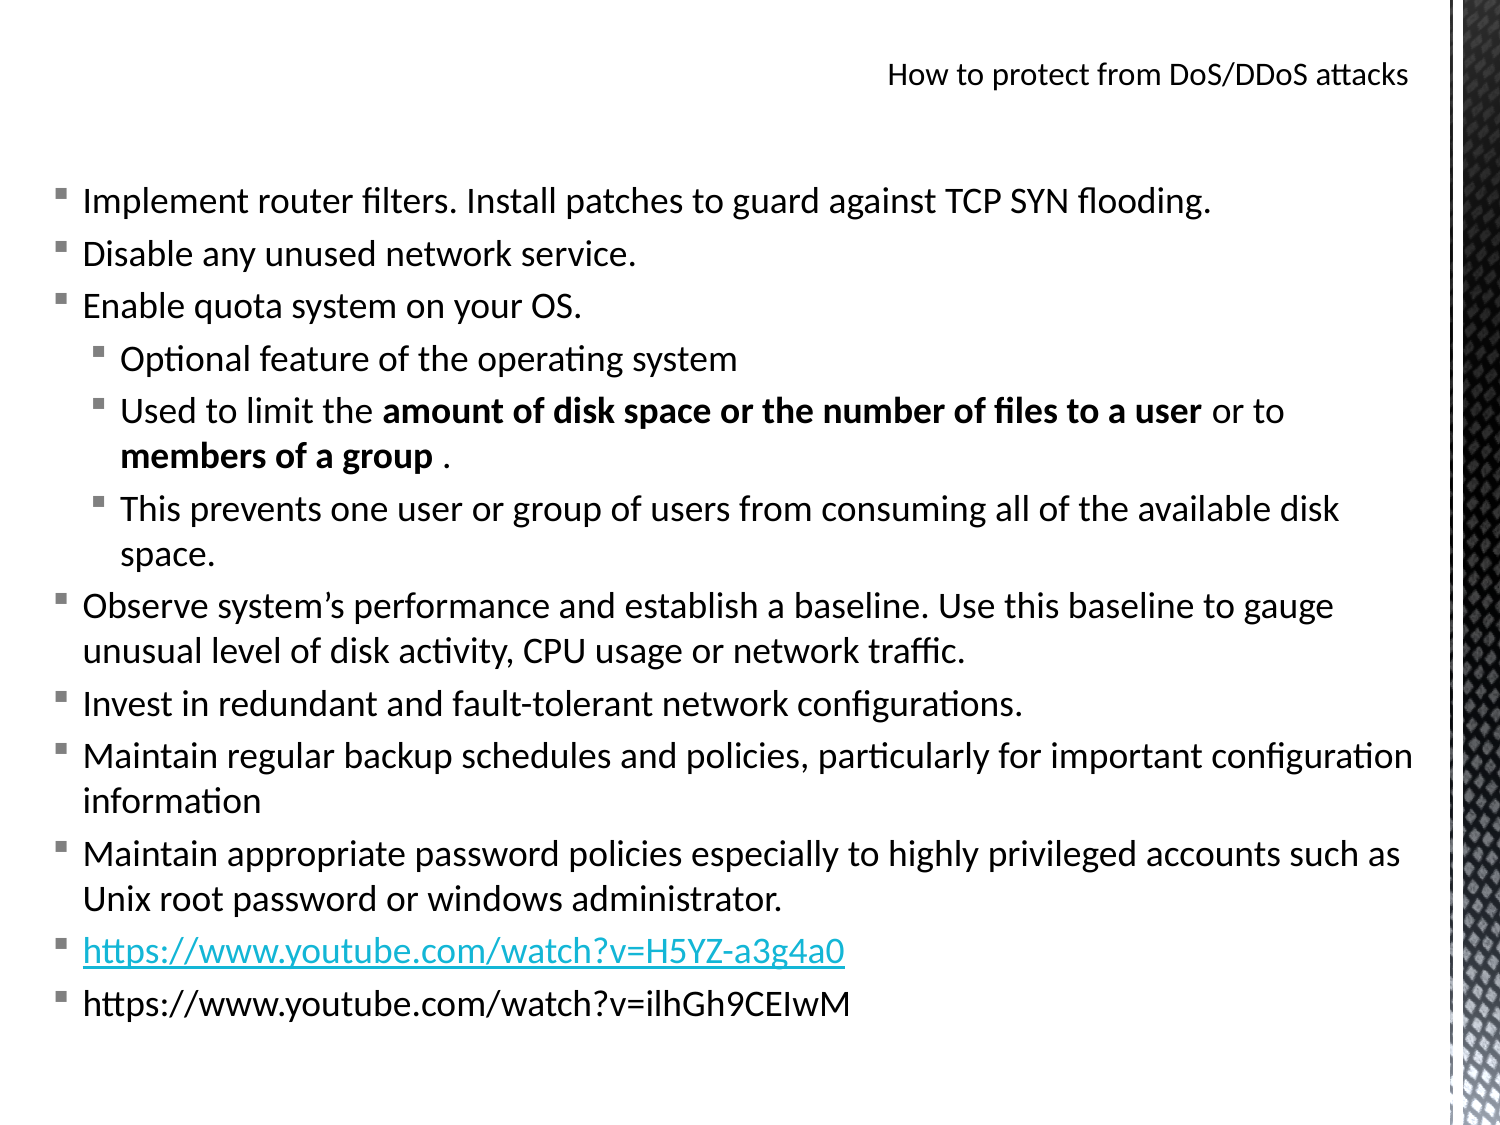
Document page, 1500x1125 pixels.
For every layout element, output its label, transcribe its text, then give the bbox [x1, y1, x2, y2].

picture [1447, 0, 1500, 1125]
title How to protect from DoS/DDoS attacks [75, 45, 1425, 100]
list Implement router filters. Install patches to guard against TCP SYN flooding. Disable any unused network service. Enable quota system on your OS. Optional feature of the operating system Used to limit the amount of disk space or the number of files to a user or to members of a group . This prevents one user or group of users from consuming all of the available disk space. Observe system’s performance and establish a baseline. Use this baseline to gauge unusual level of disk activity, CPU usage or network traffic. Invest in redundant and fault-tolerant network configurations. Maintain regular backup schedules and policies, particularly for important configuration information Maintain appropriate password policies especially to highly privileged accounts such as Unix root password or windows administrator. https://www.youtube.com/watch?v=H5YZ-a3g4a0 https://www.youtube.com/watch?v=ilhGh9CEIwM [37, 112, 1438, 1088]
